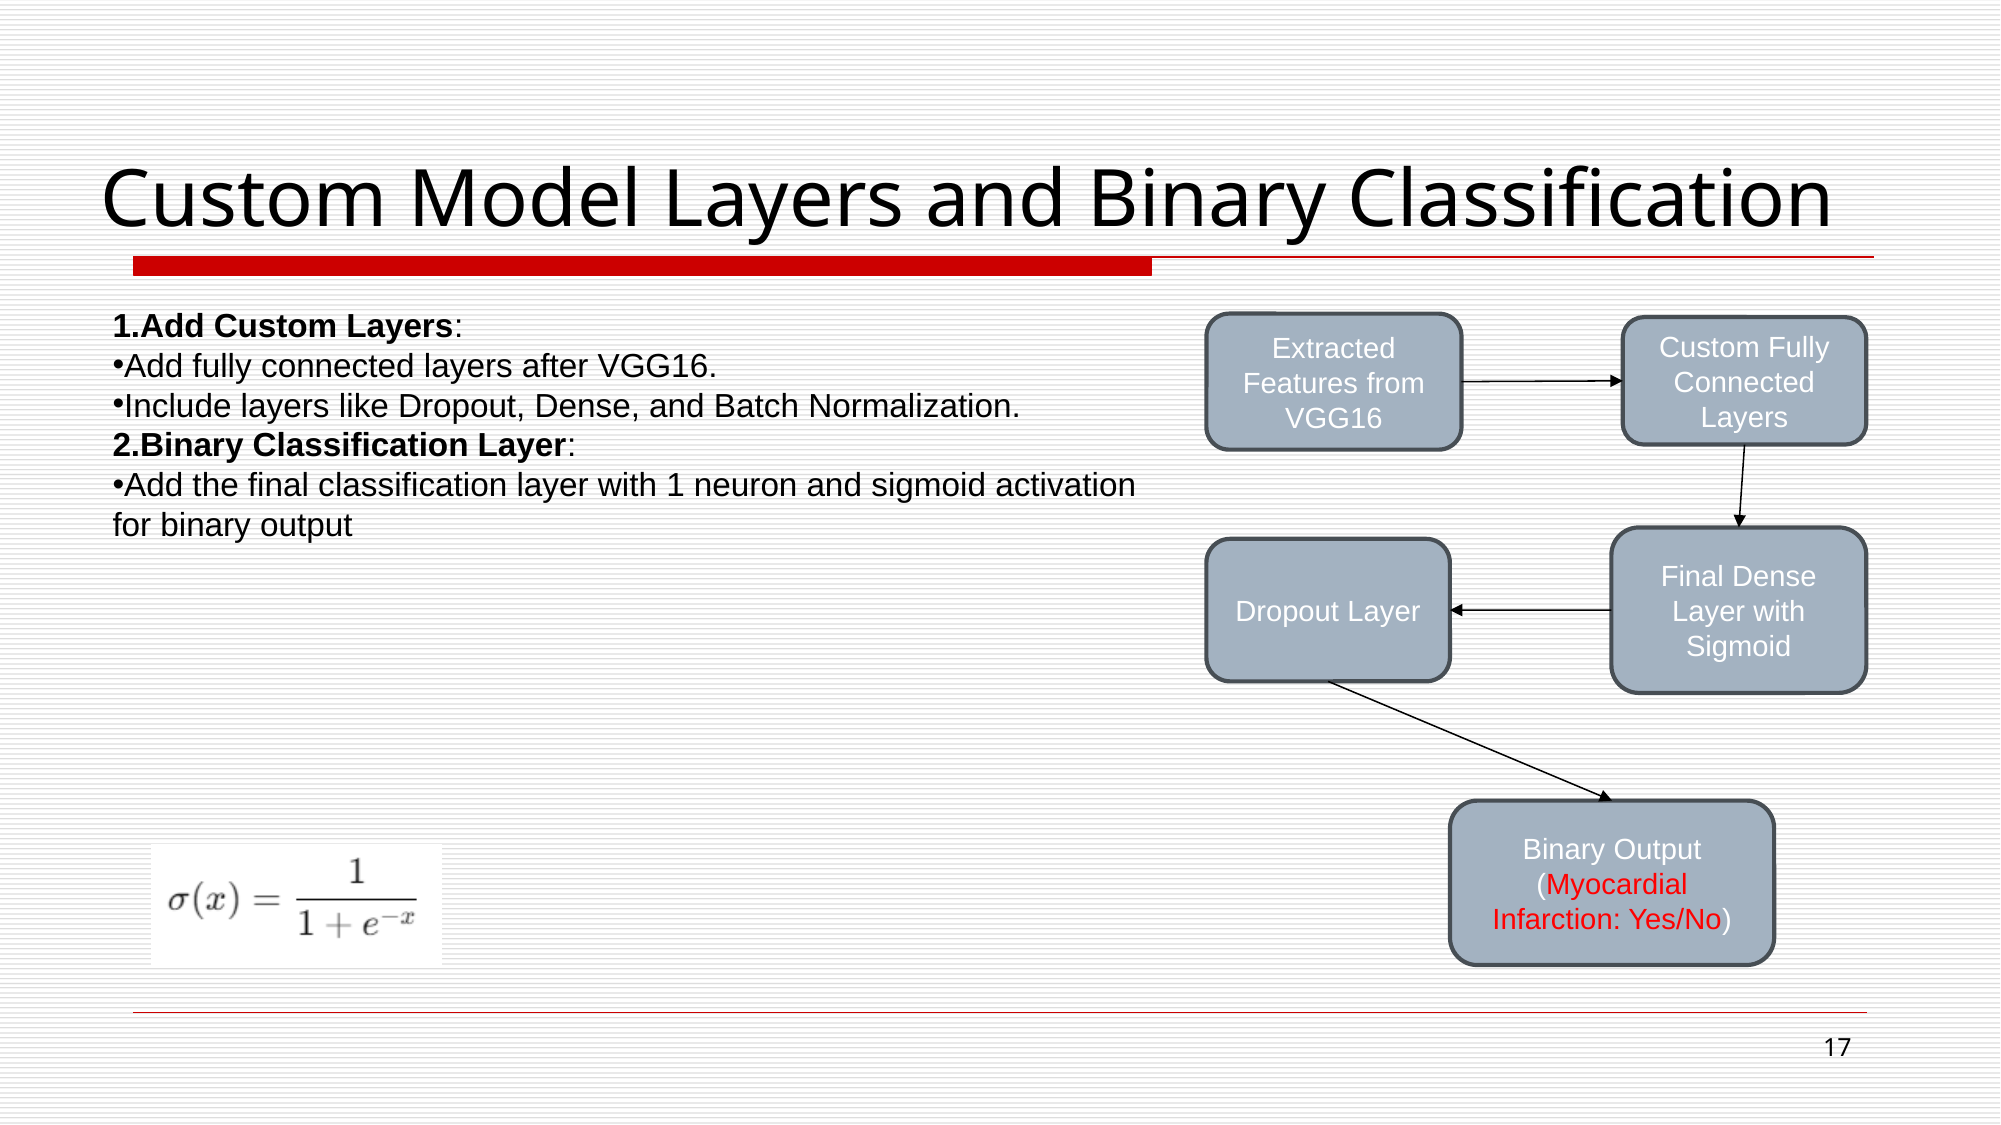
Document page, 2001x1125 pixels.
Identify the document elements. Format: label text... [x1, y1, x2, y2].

title Custom Model Layers and Binary Classification [85, 50, 2000, 250]
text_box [1206, 313, 1867, 966]
text_box 1.Add Custom Layers: Add fully connected layers after VGG16. Include layers like Dropout, Dense, and Batch Normalization. 2.Binary Classification Layer: Add the final classification layer with 1 neuron and sigmoid activation for binary output [97, 296, 1160, 551]
slide_number 17 [1433, 1024, 1867, 1103]
picture [0, 0, 2001, 1125]
